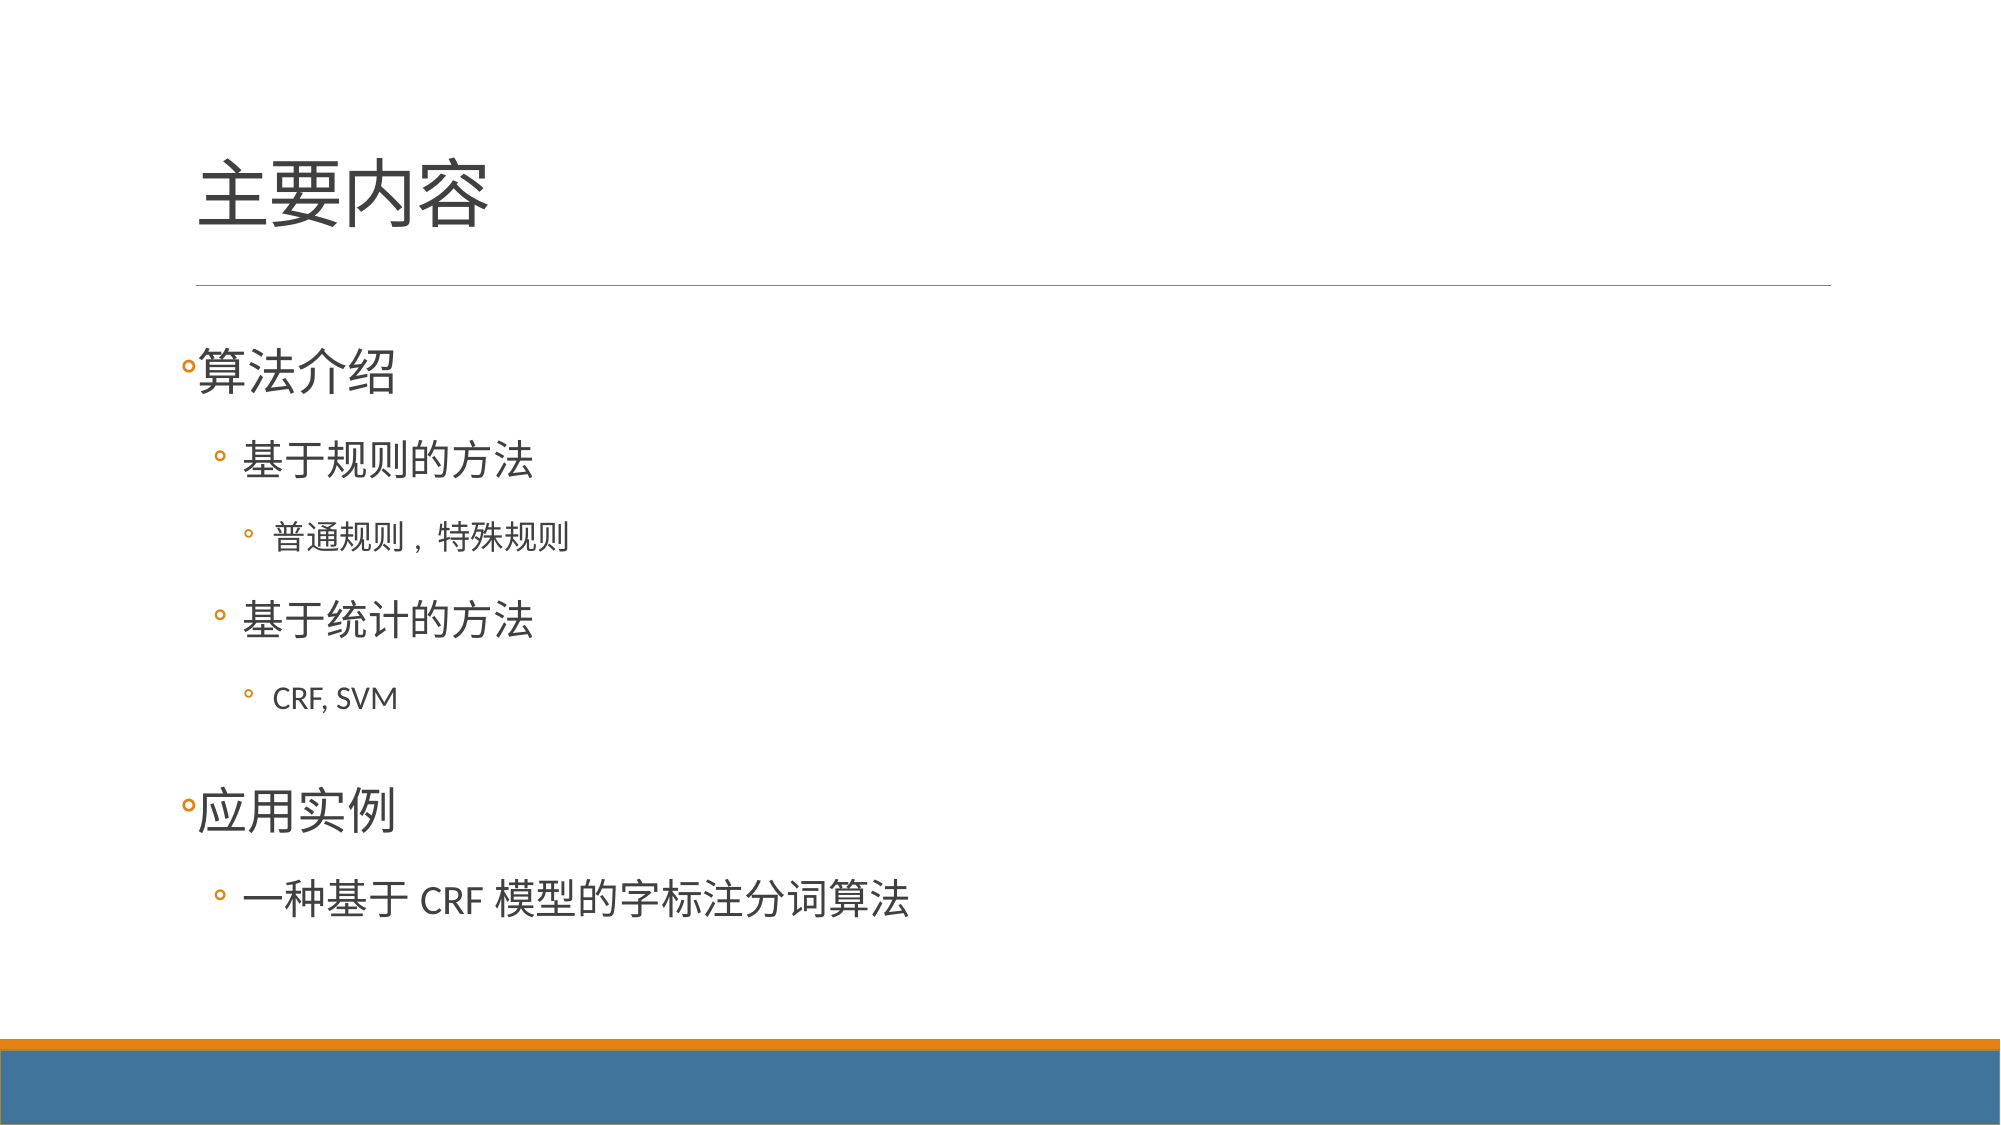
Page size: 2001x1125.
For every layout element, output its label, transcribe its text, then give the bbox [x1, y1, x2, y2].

title 主要内容 [180, 90, 1830, 245]
list 算法介绍 基于规则的方法 普通规则, 特殊规则 基于统计的方法 CRF, SVM 应用实例 一种基于CRF模型的字标注分词算法 [180, 302, 1830, 963]
